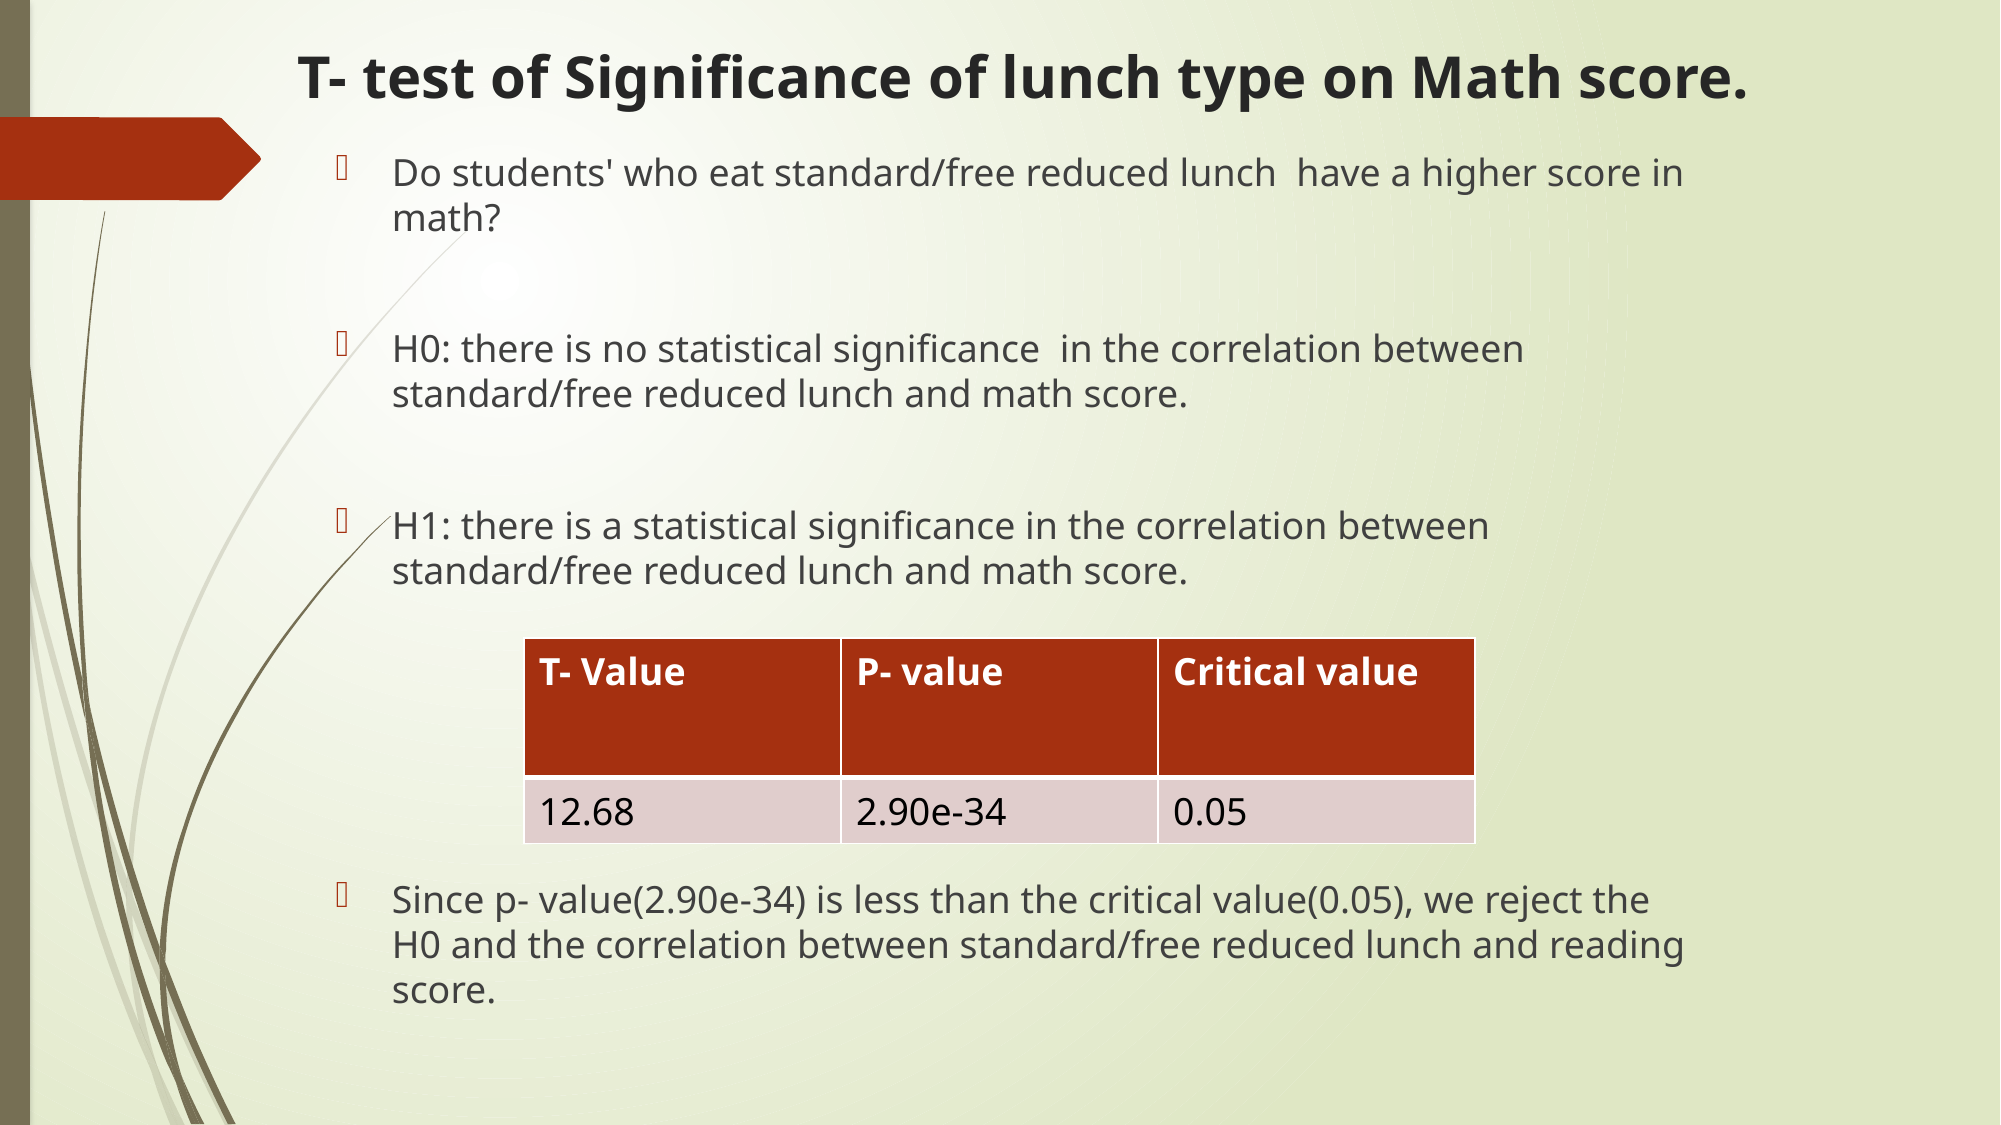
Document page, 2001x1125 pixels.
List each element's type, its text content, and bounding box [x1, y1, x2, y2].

table_cell 0.05 [1159, 780, 1474, 843]
title T- test of Significance of lunch type on Math score. [282, 33, 1904, 171]
list Do students' who eat standard/free reduced lunch have a higher score in math? H0: there is no statistical significance in the correlation between standard/free reduced lunch and math score. H1: there is a statistical significance in the correlation between standard/free reduced lunch and math score. Since p- value(2.90e-34) is less than the critical value(0.05), we reject the H0 and the correlation between standard/free reduced lunch and reading score. [320, 141, 1718, 1061]
table_cell 2.90e-34 [842, 780, 1157, 843]
table_header T- Value [525, 639, 840, 775]
table_header P- value [842, 639, 1157, 775]
table_cell 12.68 [525, 780, 840, 843]
table_header Critical value [1159, 639, 1474, 775]
